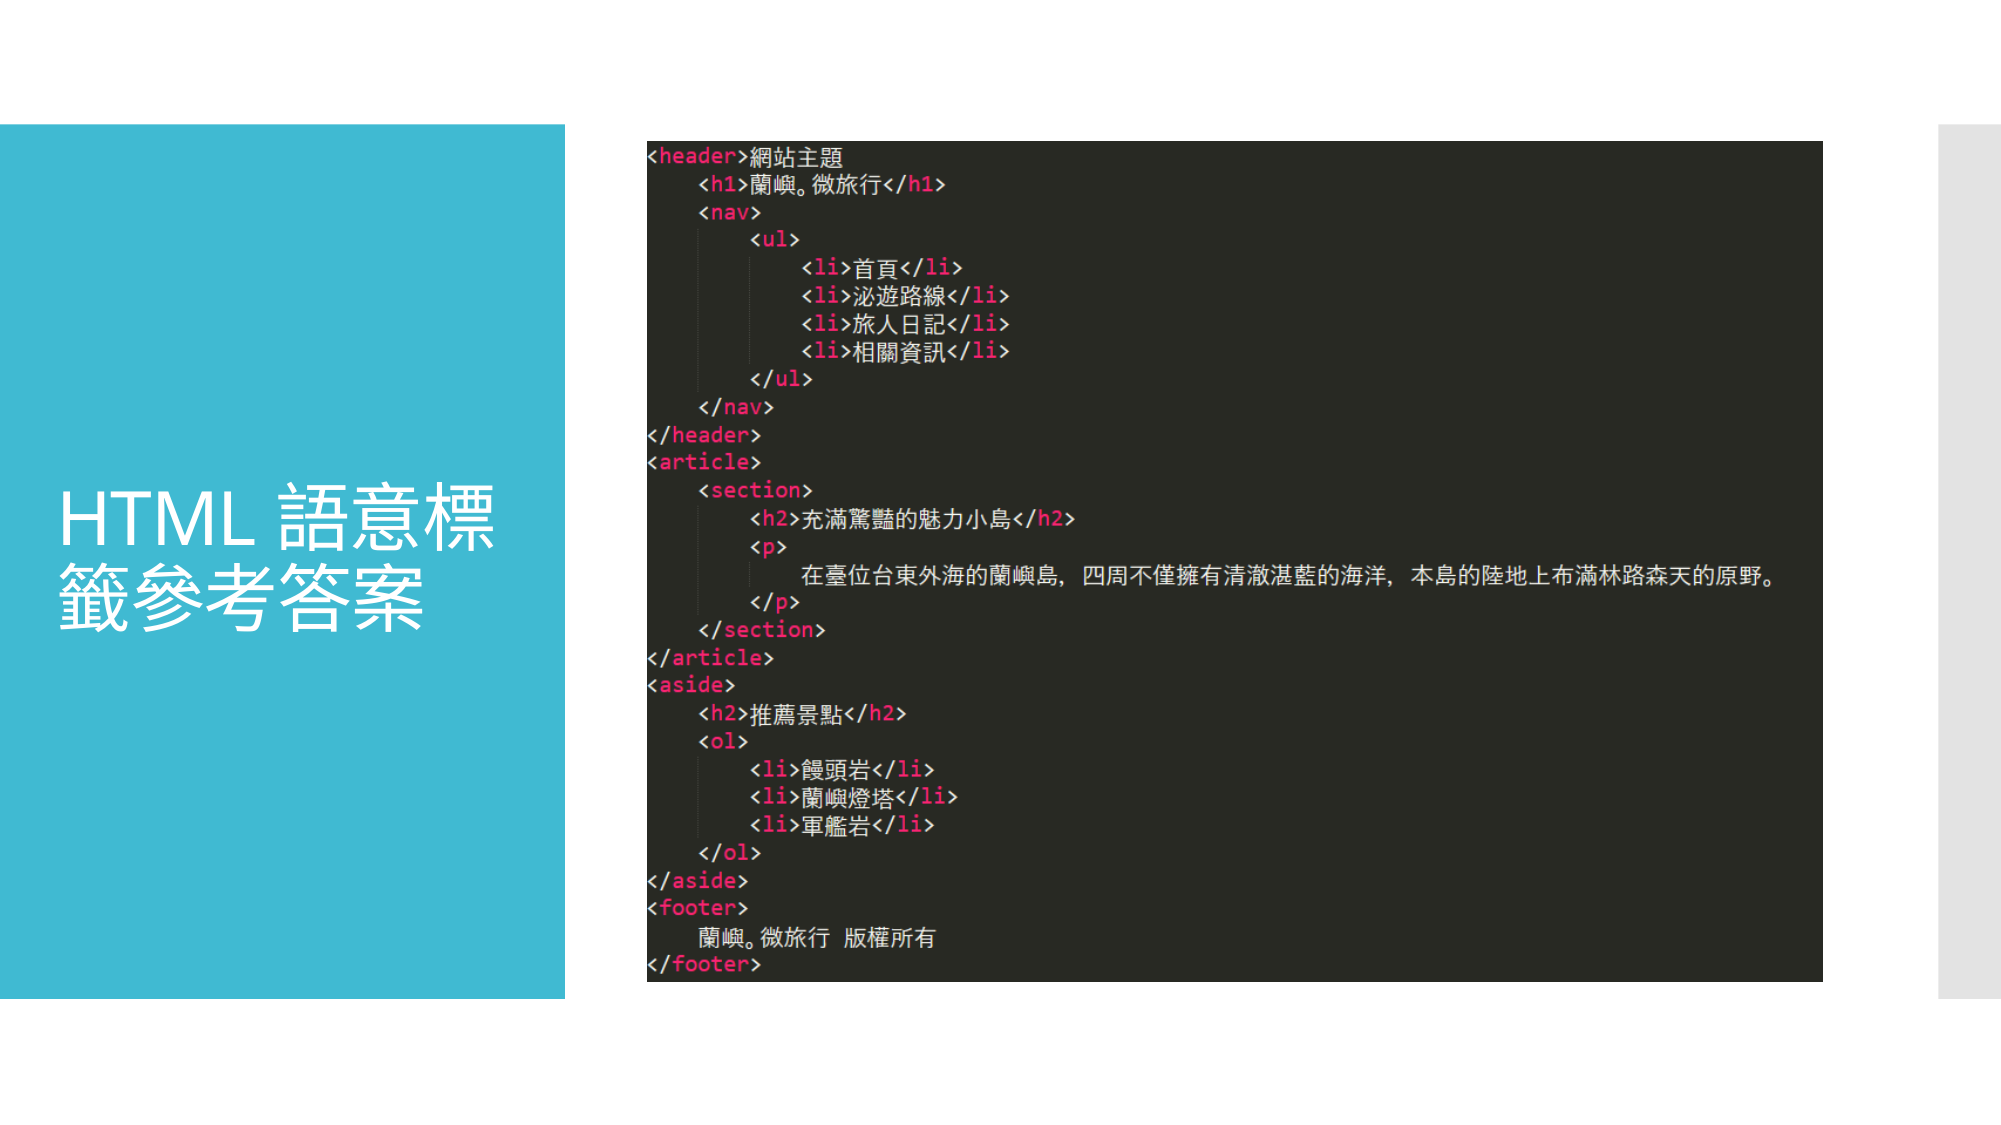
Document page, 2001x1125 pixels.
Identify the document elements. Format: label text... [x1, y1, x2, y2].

title HTML語意標籤參考答案 [41, 184, 525, 940]
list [646, 141, 1823, 982]
